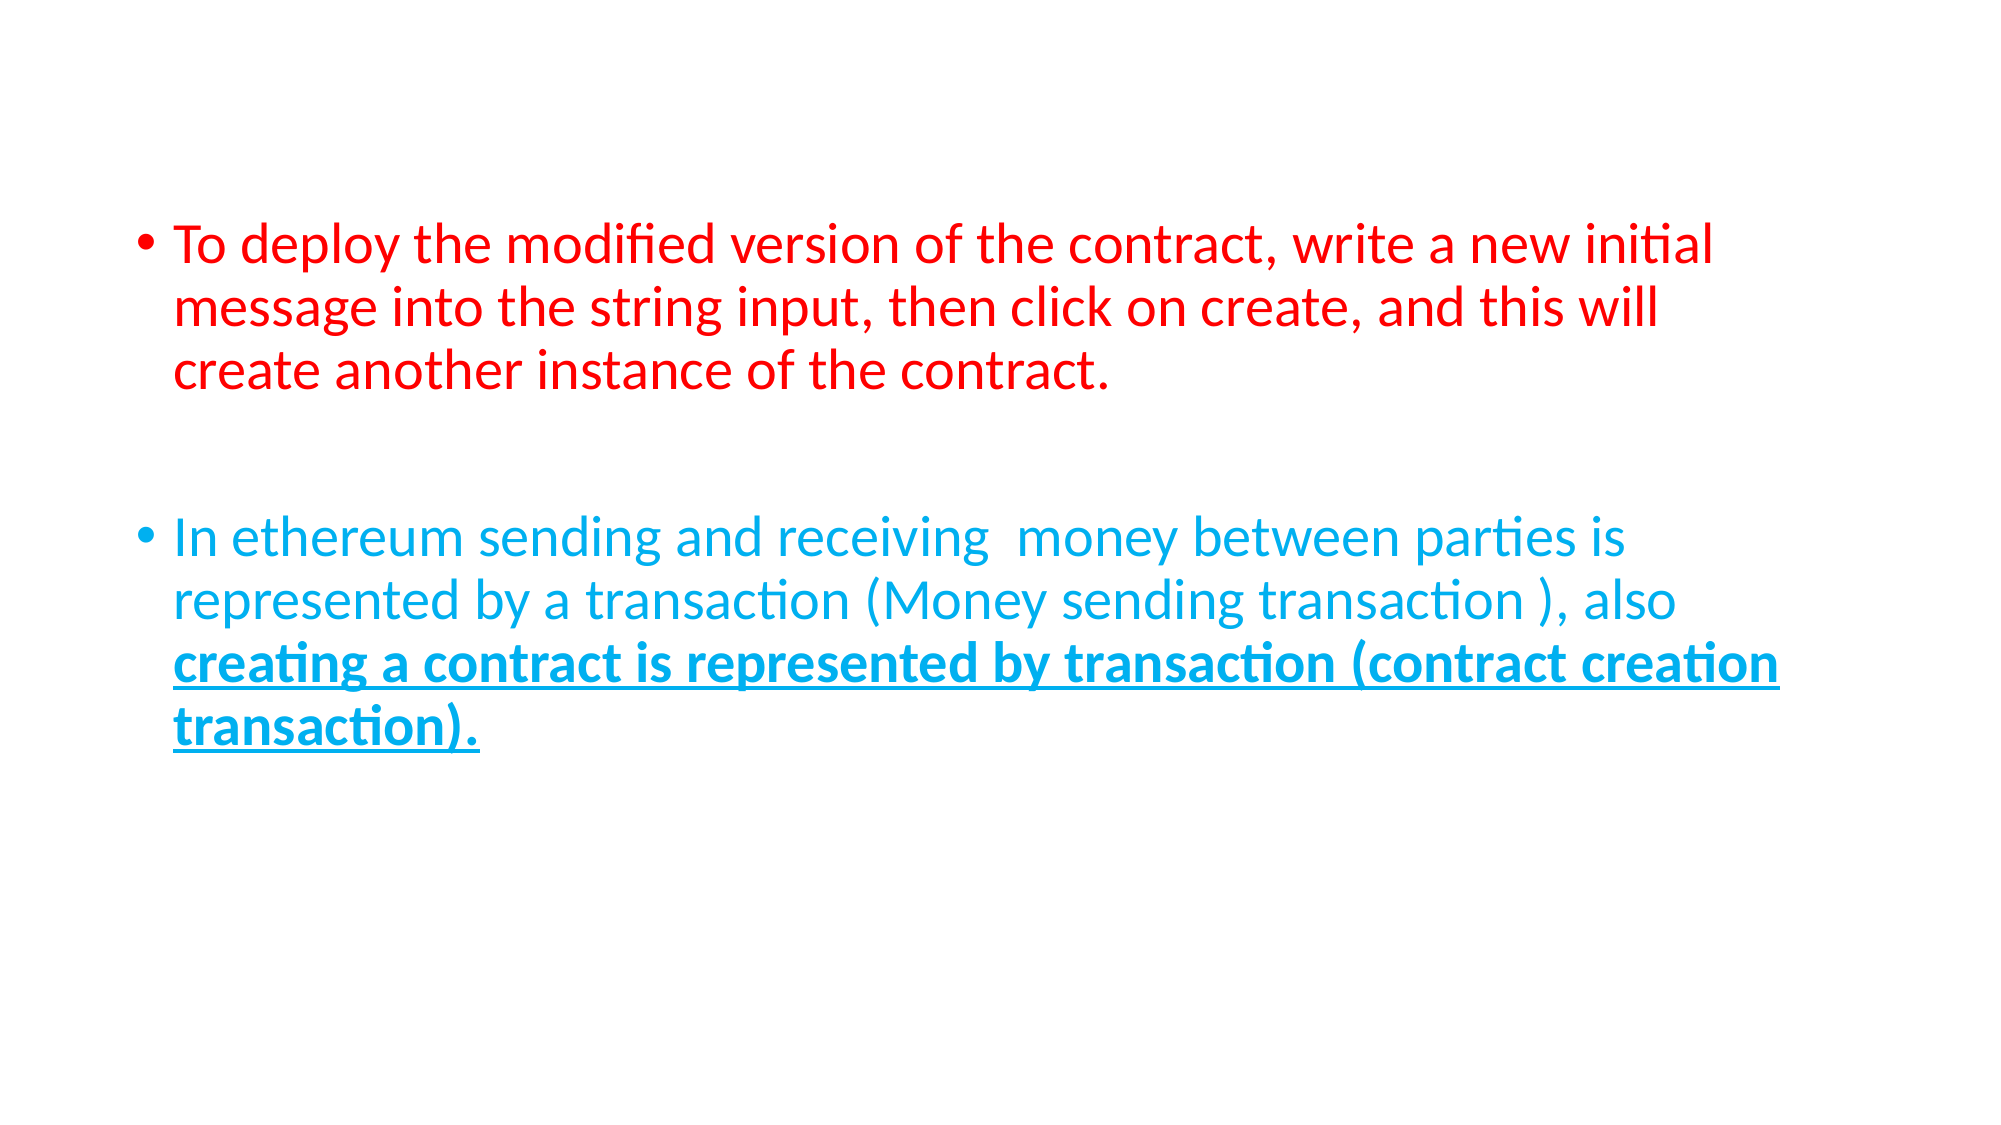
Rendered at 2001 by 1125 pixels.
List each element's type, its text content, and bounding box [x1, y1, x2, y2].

list To deploy the modified version of the contract, write a new initial message into the string input, then click on create, and this will create another instance of the contract. In ethereum sending and receiving money between parties is represented by a transaction (Money sending transaction ), also creating a contract is represented by transaction (contract creation transaction). [120, 206, 1846, 1041]
